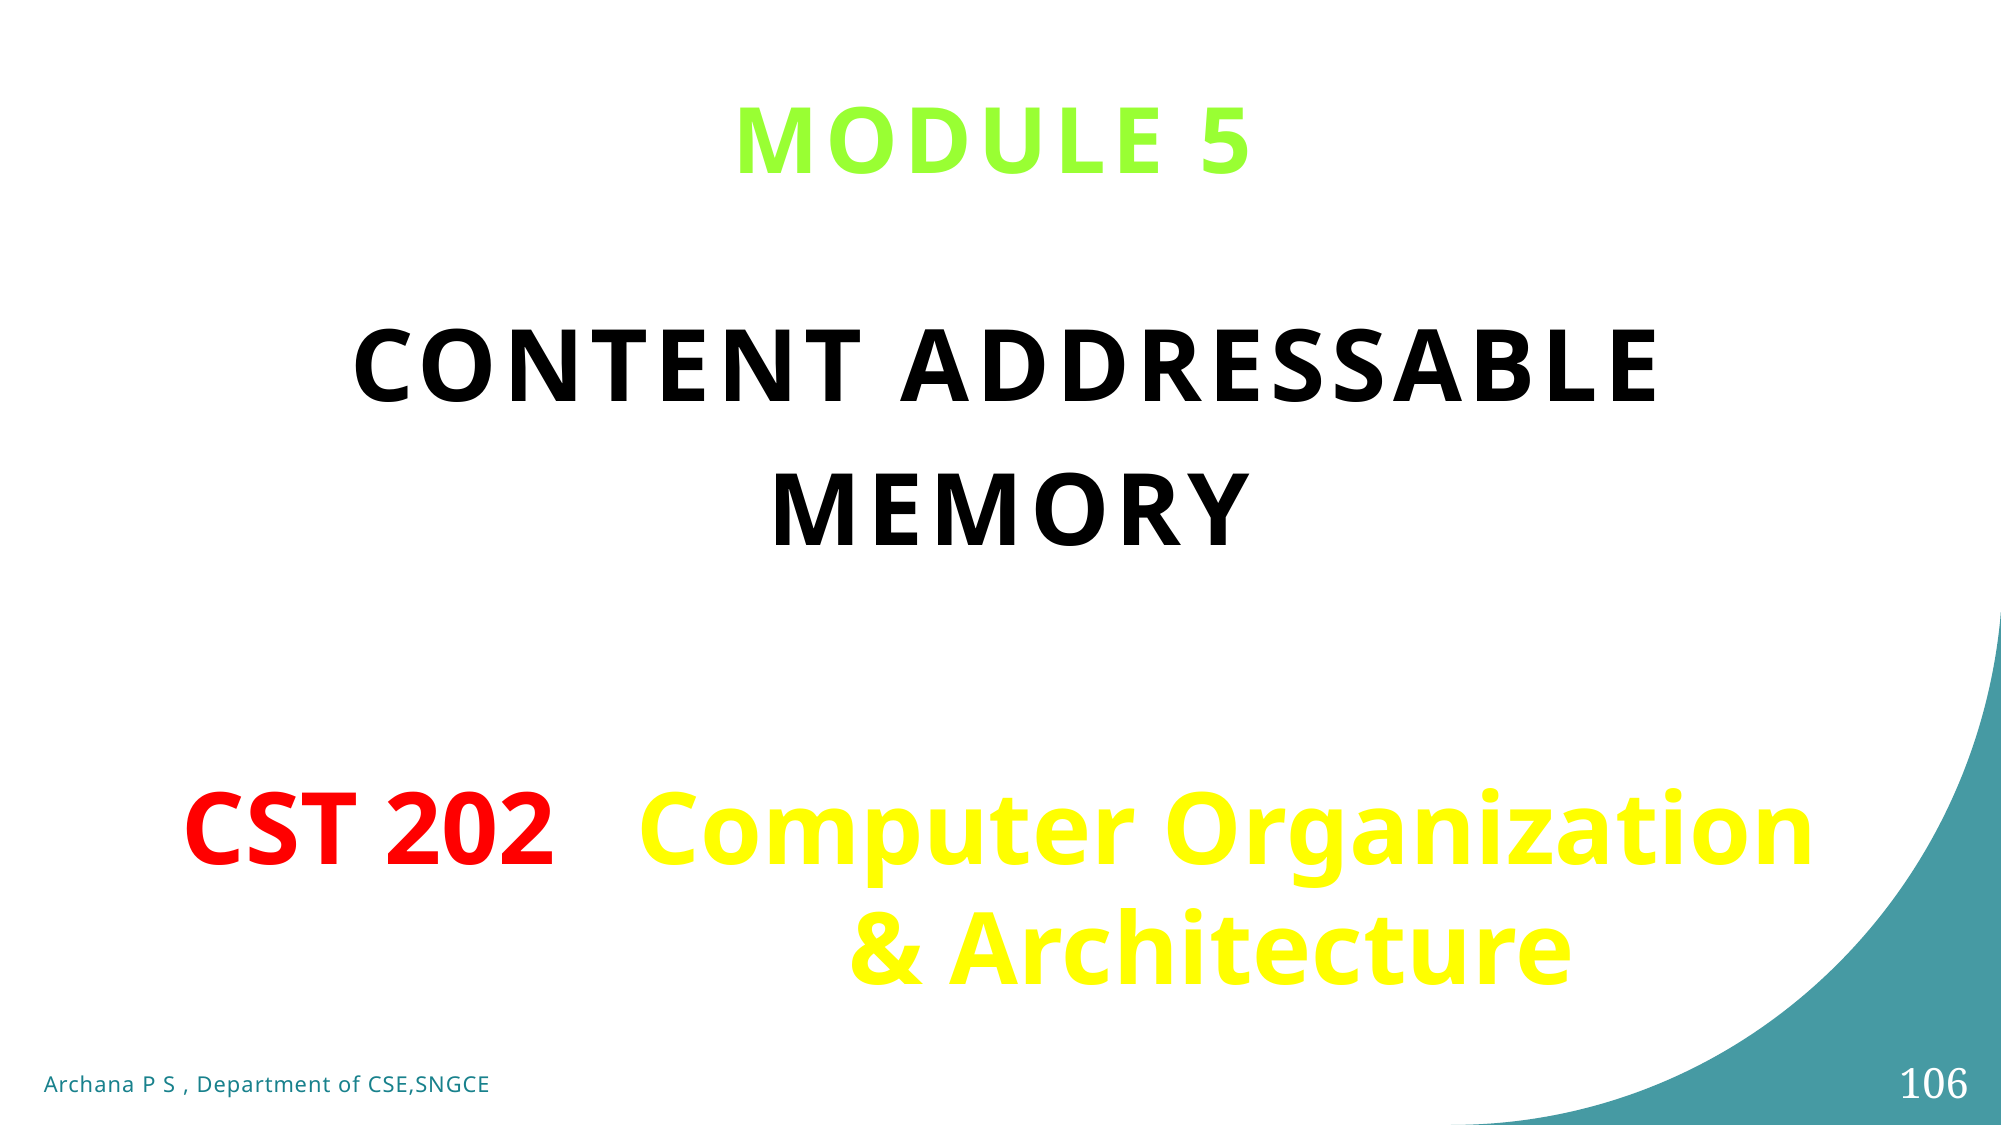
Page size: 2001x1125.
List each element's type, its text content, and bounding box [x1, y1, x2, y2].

footer Archana P S , Department of CSE,SNGCE [28, 1055, 592, 1116]
slide_number 106 [1868, 1055, 1984, 1116]
subtitle Module 5 Content addressable memory [77, 42, 1942, 261]
text_box CST 202 : Computer Organization & Architecture [0, 703, 2000, 1013]
